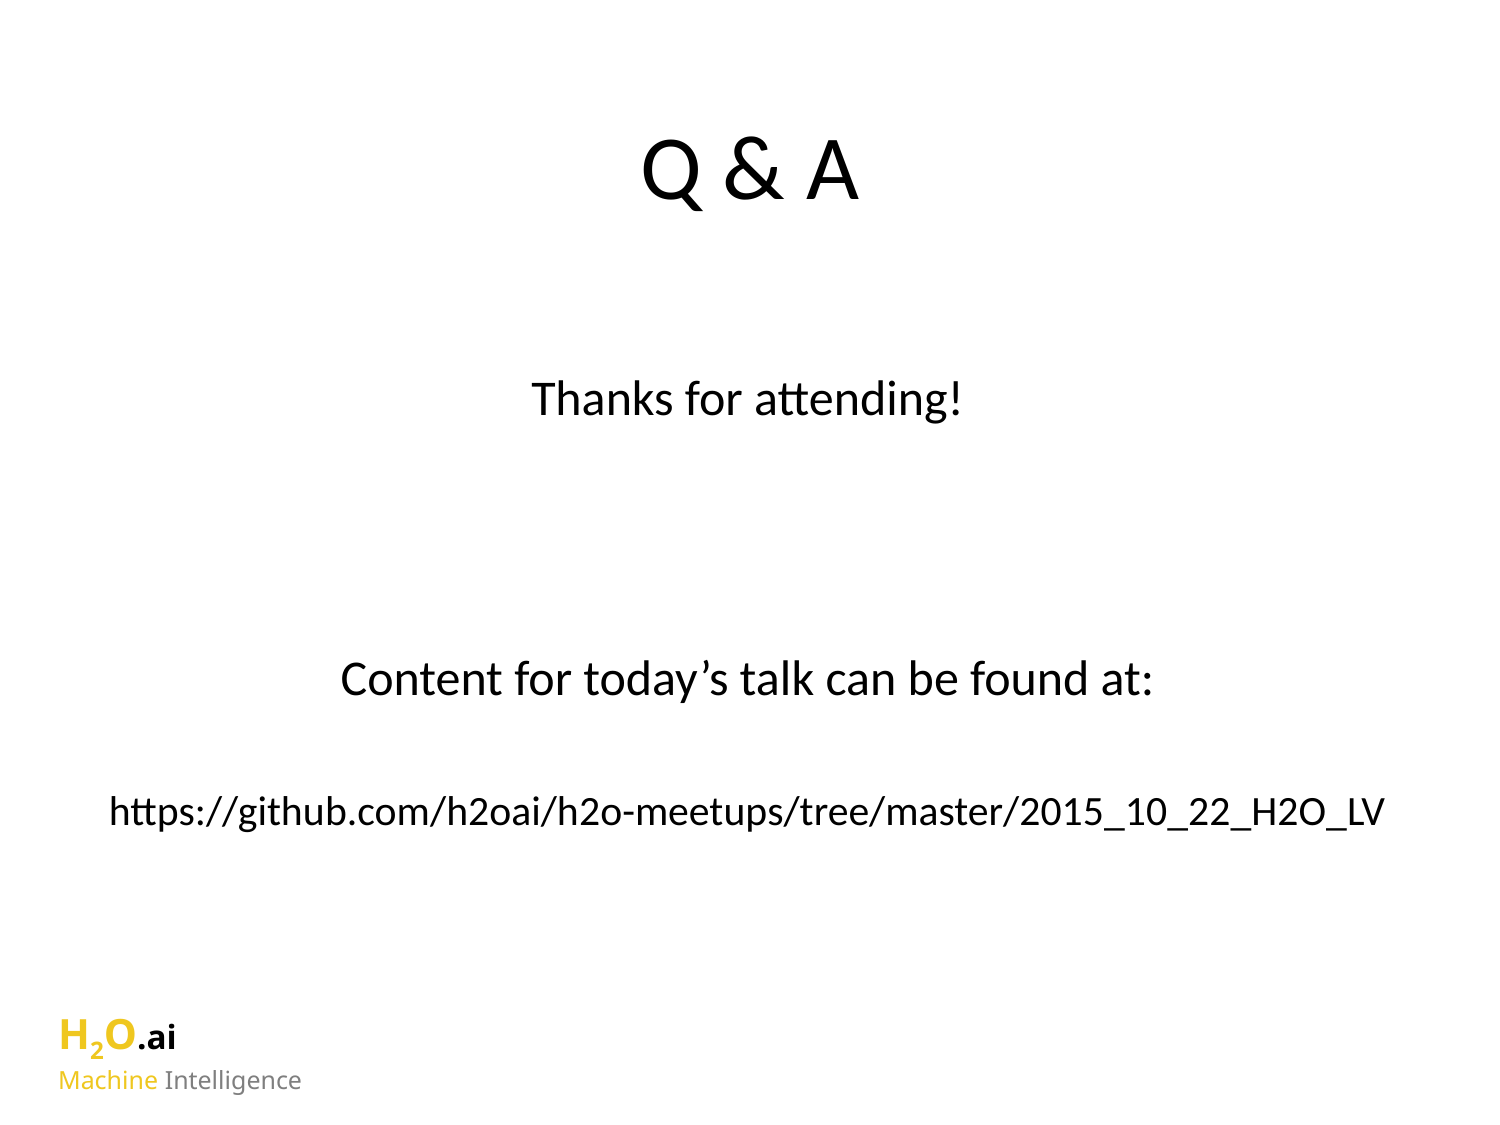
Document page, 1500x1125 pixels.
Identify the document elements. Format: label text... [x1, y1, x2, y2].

title Q & A [75, 69, 1425, 257]
list Thanks for attending! Content for today’s talk can be found at: https://github.com/h2oai/h2o-meetups/tree/master/2015_10_22_H2O_LV [72, 217, 1423, 1000]
text_box H2O.ai Machine Intelligence [43, 977, 1234, 1125]
